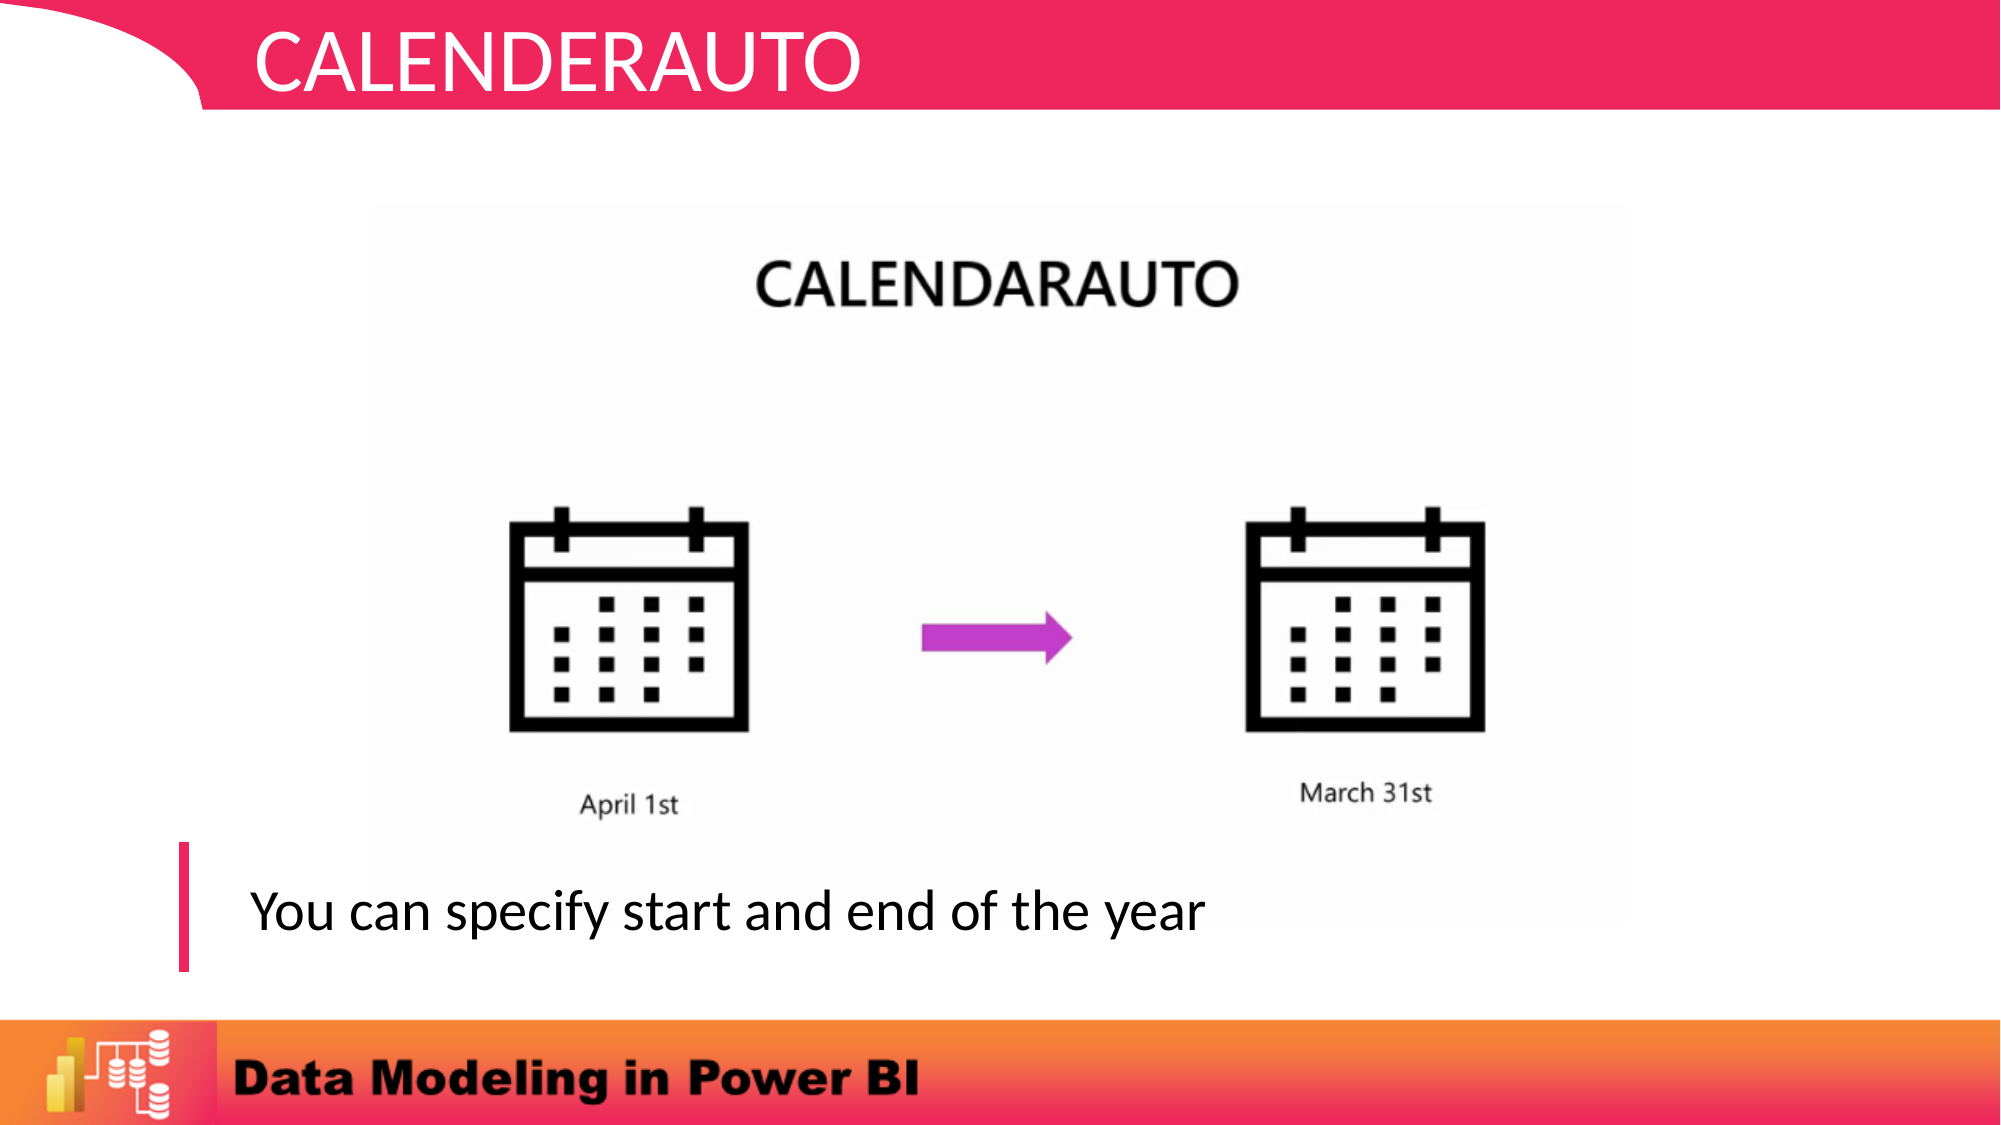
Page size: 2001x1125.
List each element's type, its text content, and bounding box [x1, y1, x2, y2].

text_box CALENDERAUTO [0, 0, 2000, 111]
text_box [183, 841, 1708, 973]
picture [0, 0, 2001, 1125]
